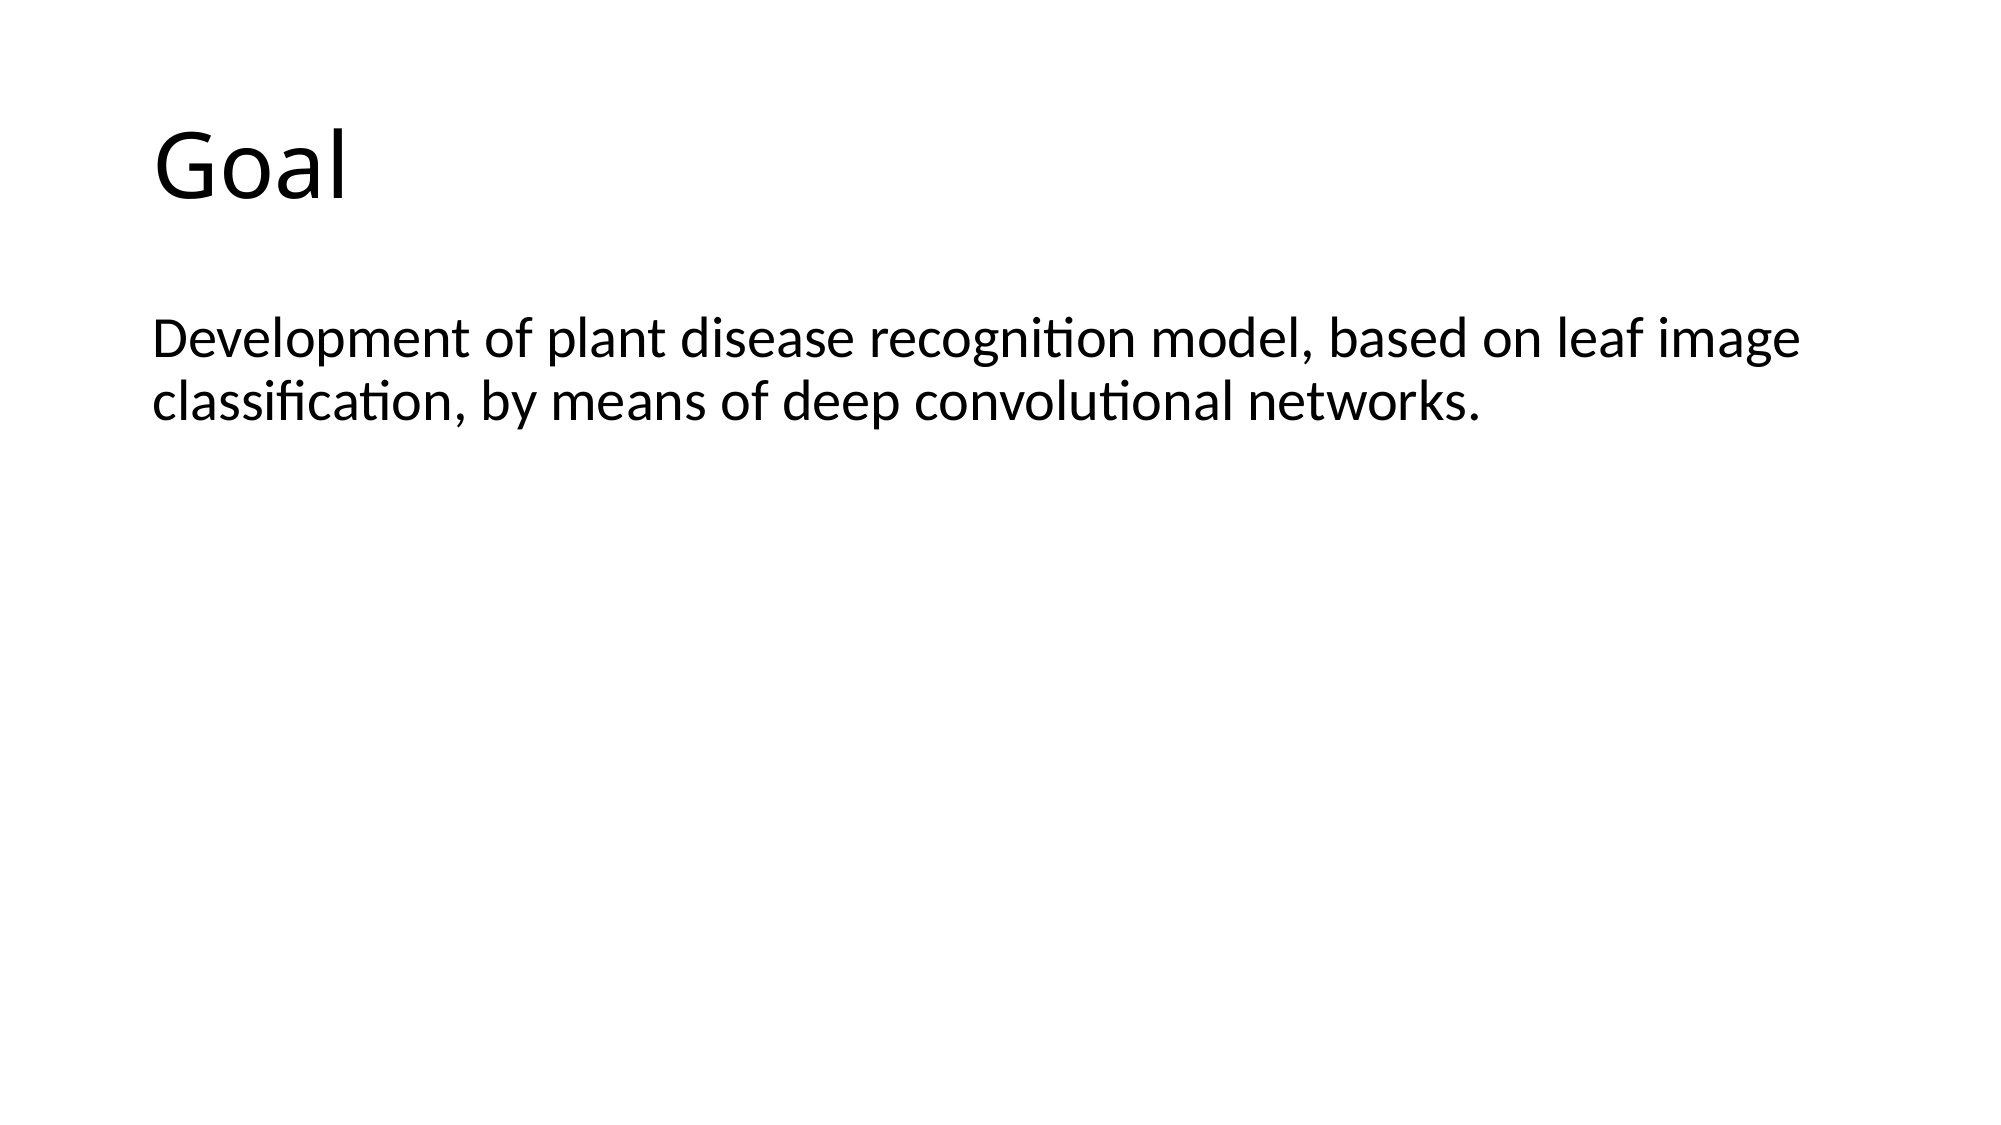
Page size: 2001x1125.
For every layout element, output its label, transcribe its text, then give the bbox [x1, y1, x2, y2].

title Goal [137, 59, 1863, 278]
list Development of plant disease recognition model, based on leaf image classification, by means of deep convolutional networks. [137, 299, 1863, 1014]
